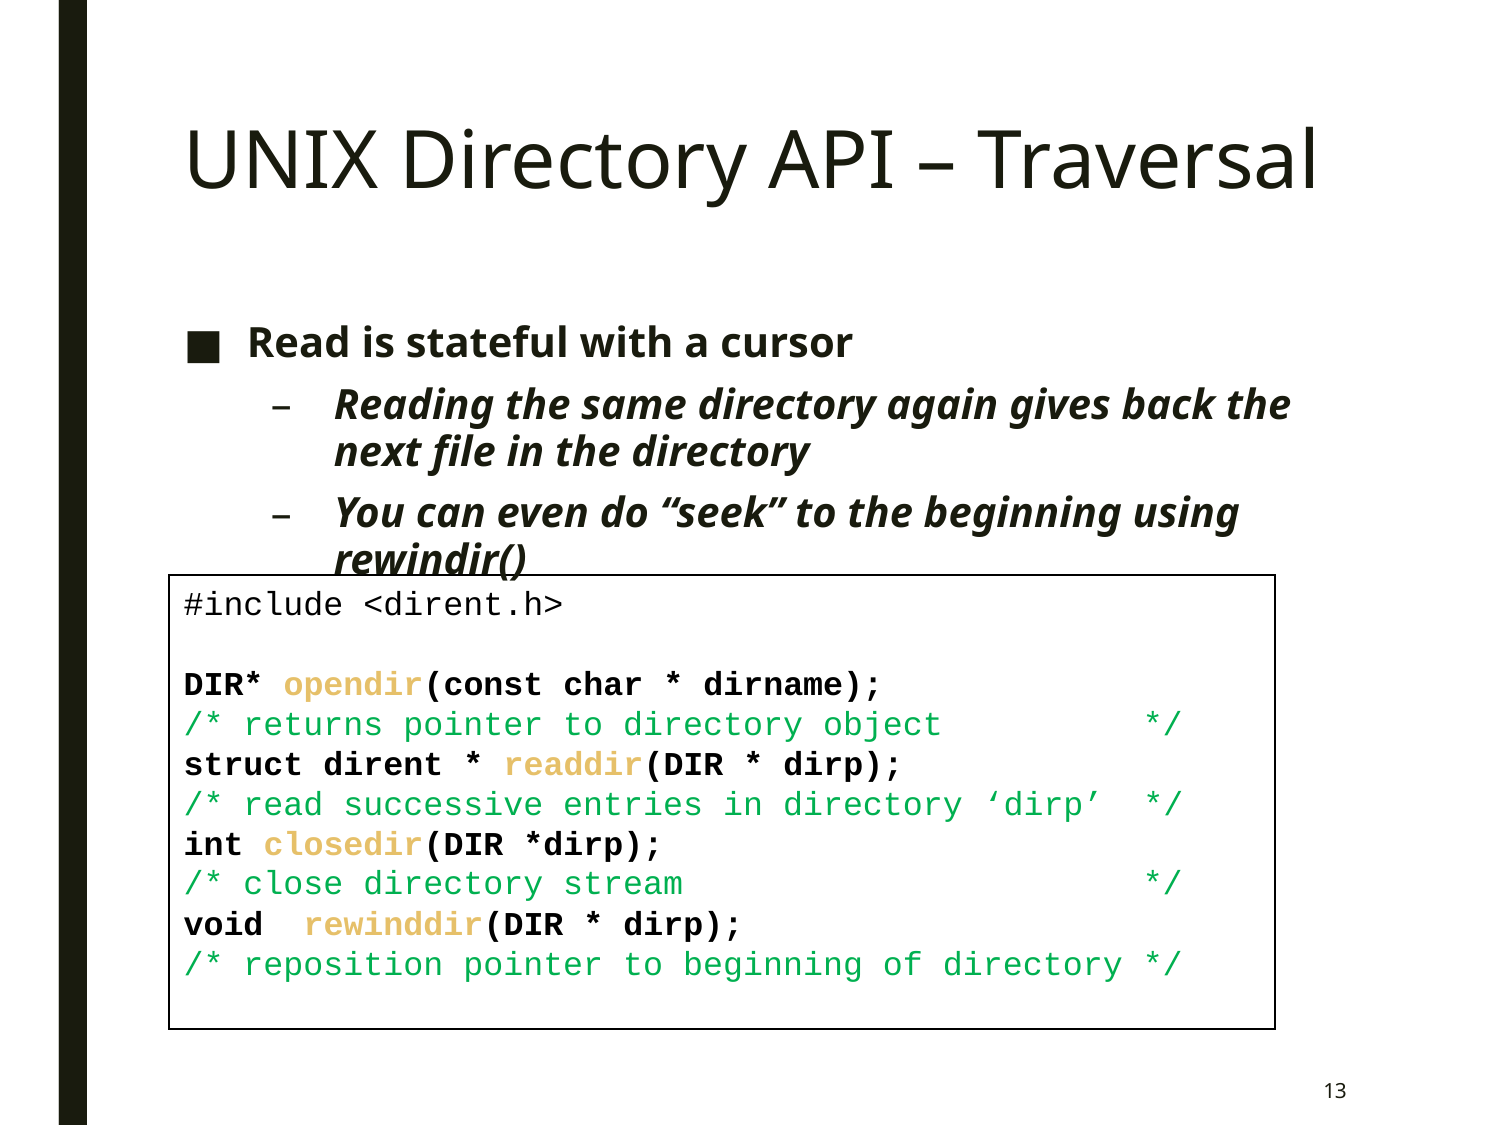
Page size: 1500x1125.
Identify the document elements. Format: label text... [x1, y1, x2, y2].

title UNIX Directory API – Traversal [168, 112, 1351, 300]
list Read is stateful with a cursor Reading the same directory again gives back the next file in the directory You can even do “seek” to the beginning using rewindir() [168, 312, 1351, 563]
text_box #include <dirent.h> DIR* opendir(const char * dirname); /* returns pointer to directory object */ struct dirent * readdir(DIR * dirp); /* read successive entries in directory ‘dirp’ */ int closedir(DIR *dirp); /* close directory stream */ void rewinddir(DIR * dirp); /* reposition pointer to beginning of directory */ [168, 574, 1276, 1029]
slide_number 13 [1165, 1058, 1362, 1125]
